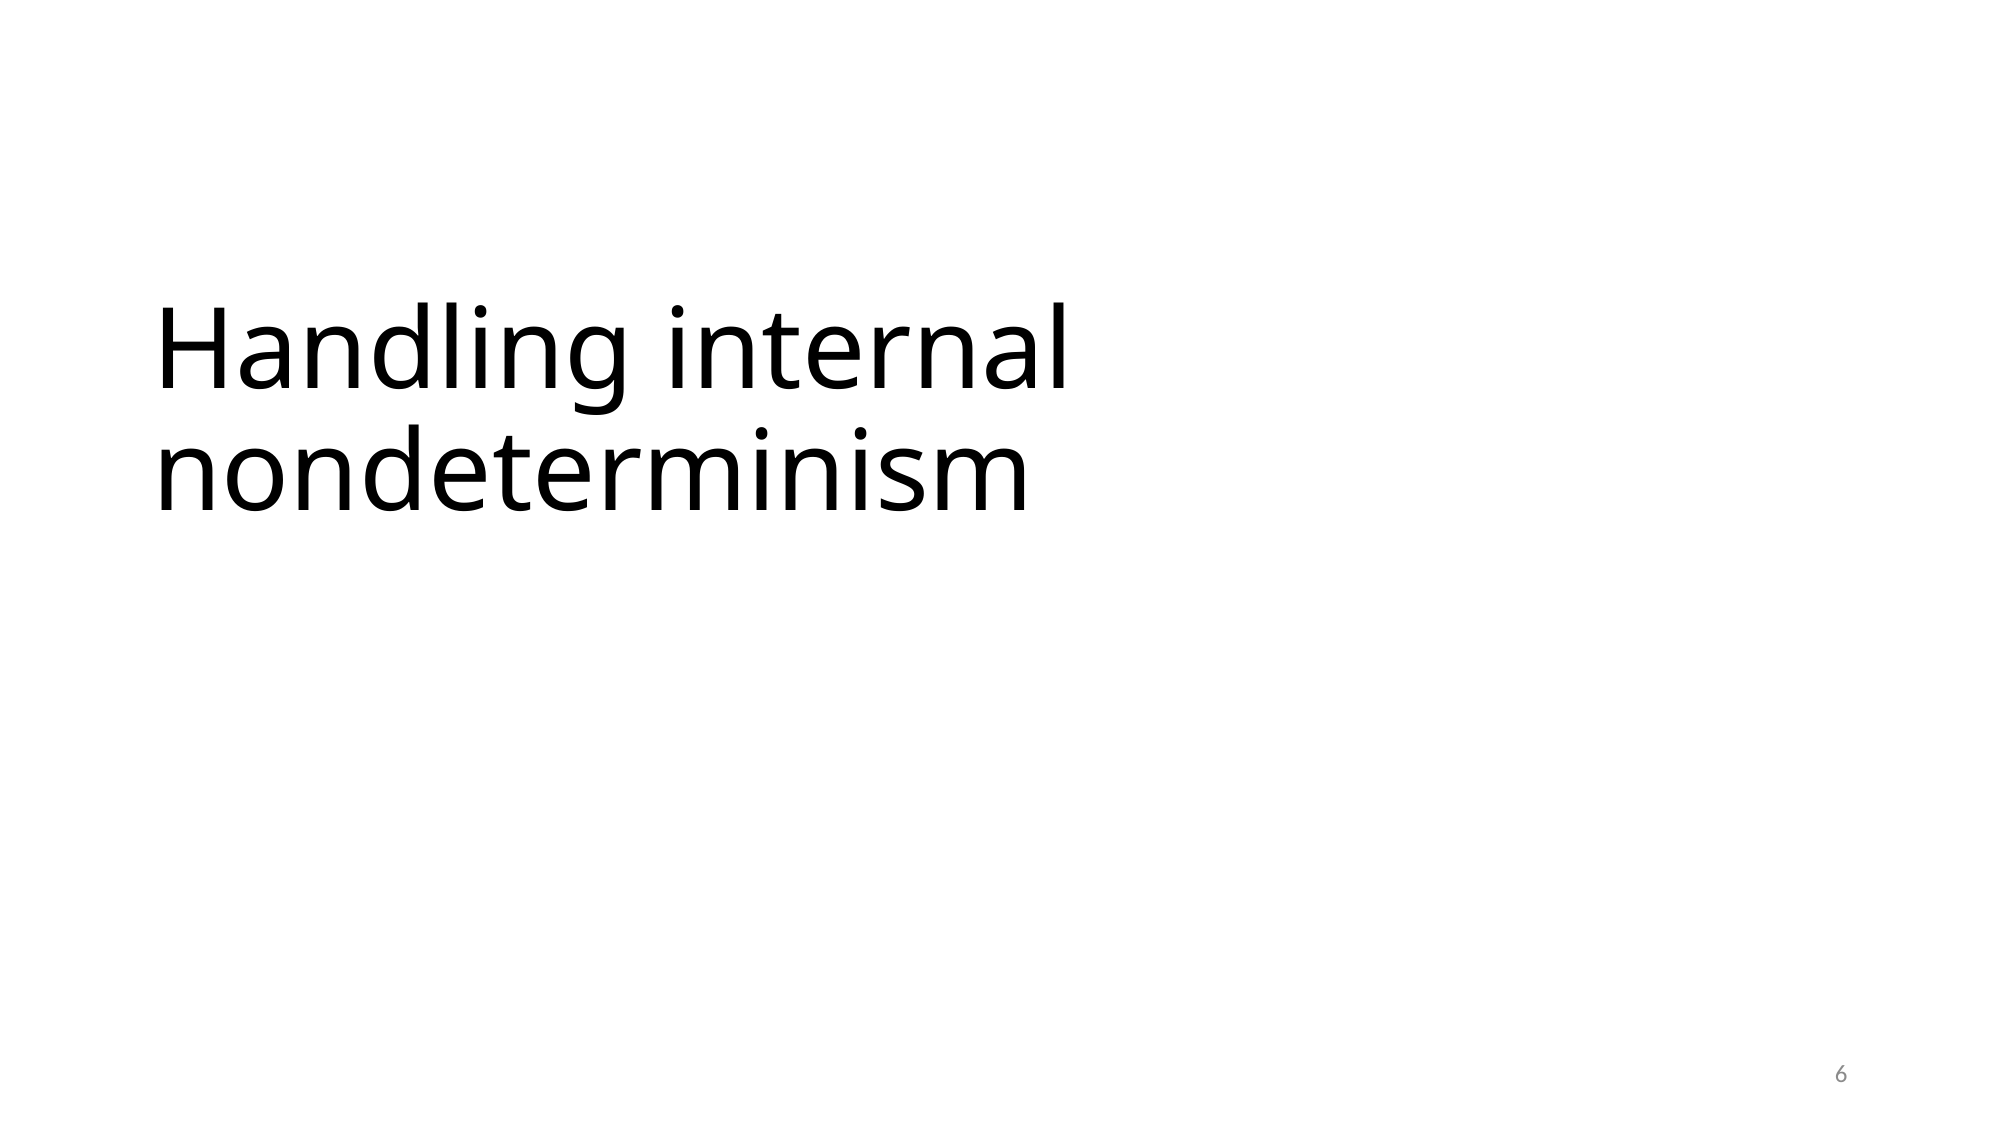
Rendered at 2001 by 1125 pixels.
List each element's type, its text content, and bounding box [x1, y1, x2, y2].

title Handling internal nondeterminism [137, 74, 1863, 543]
slide_number 6 [1412, 1042, 1863, 1103]
